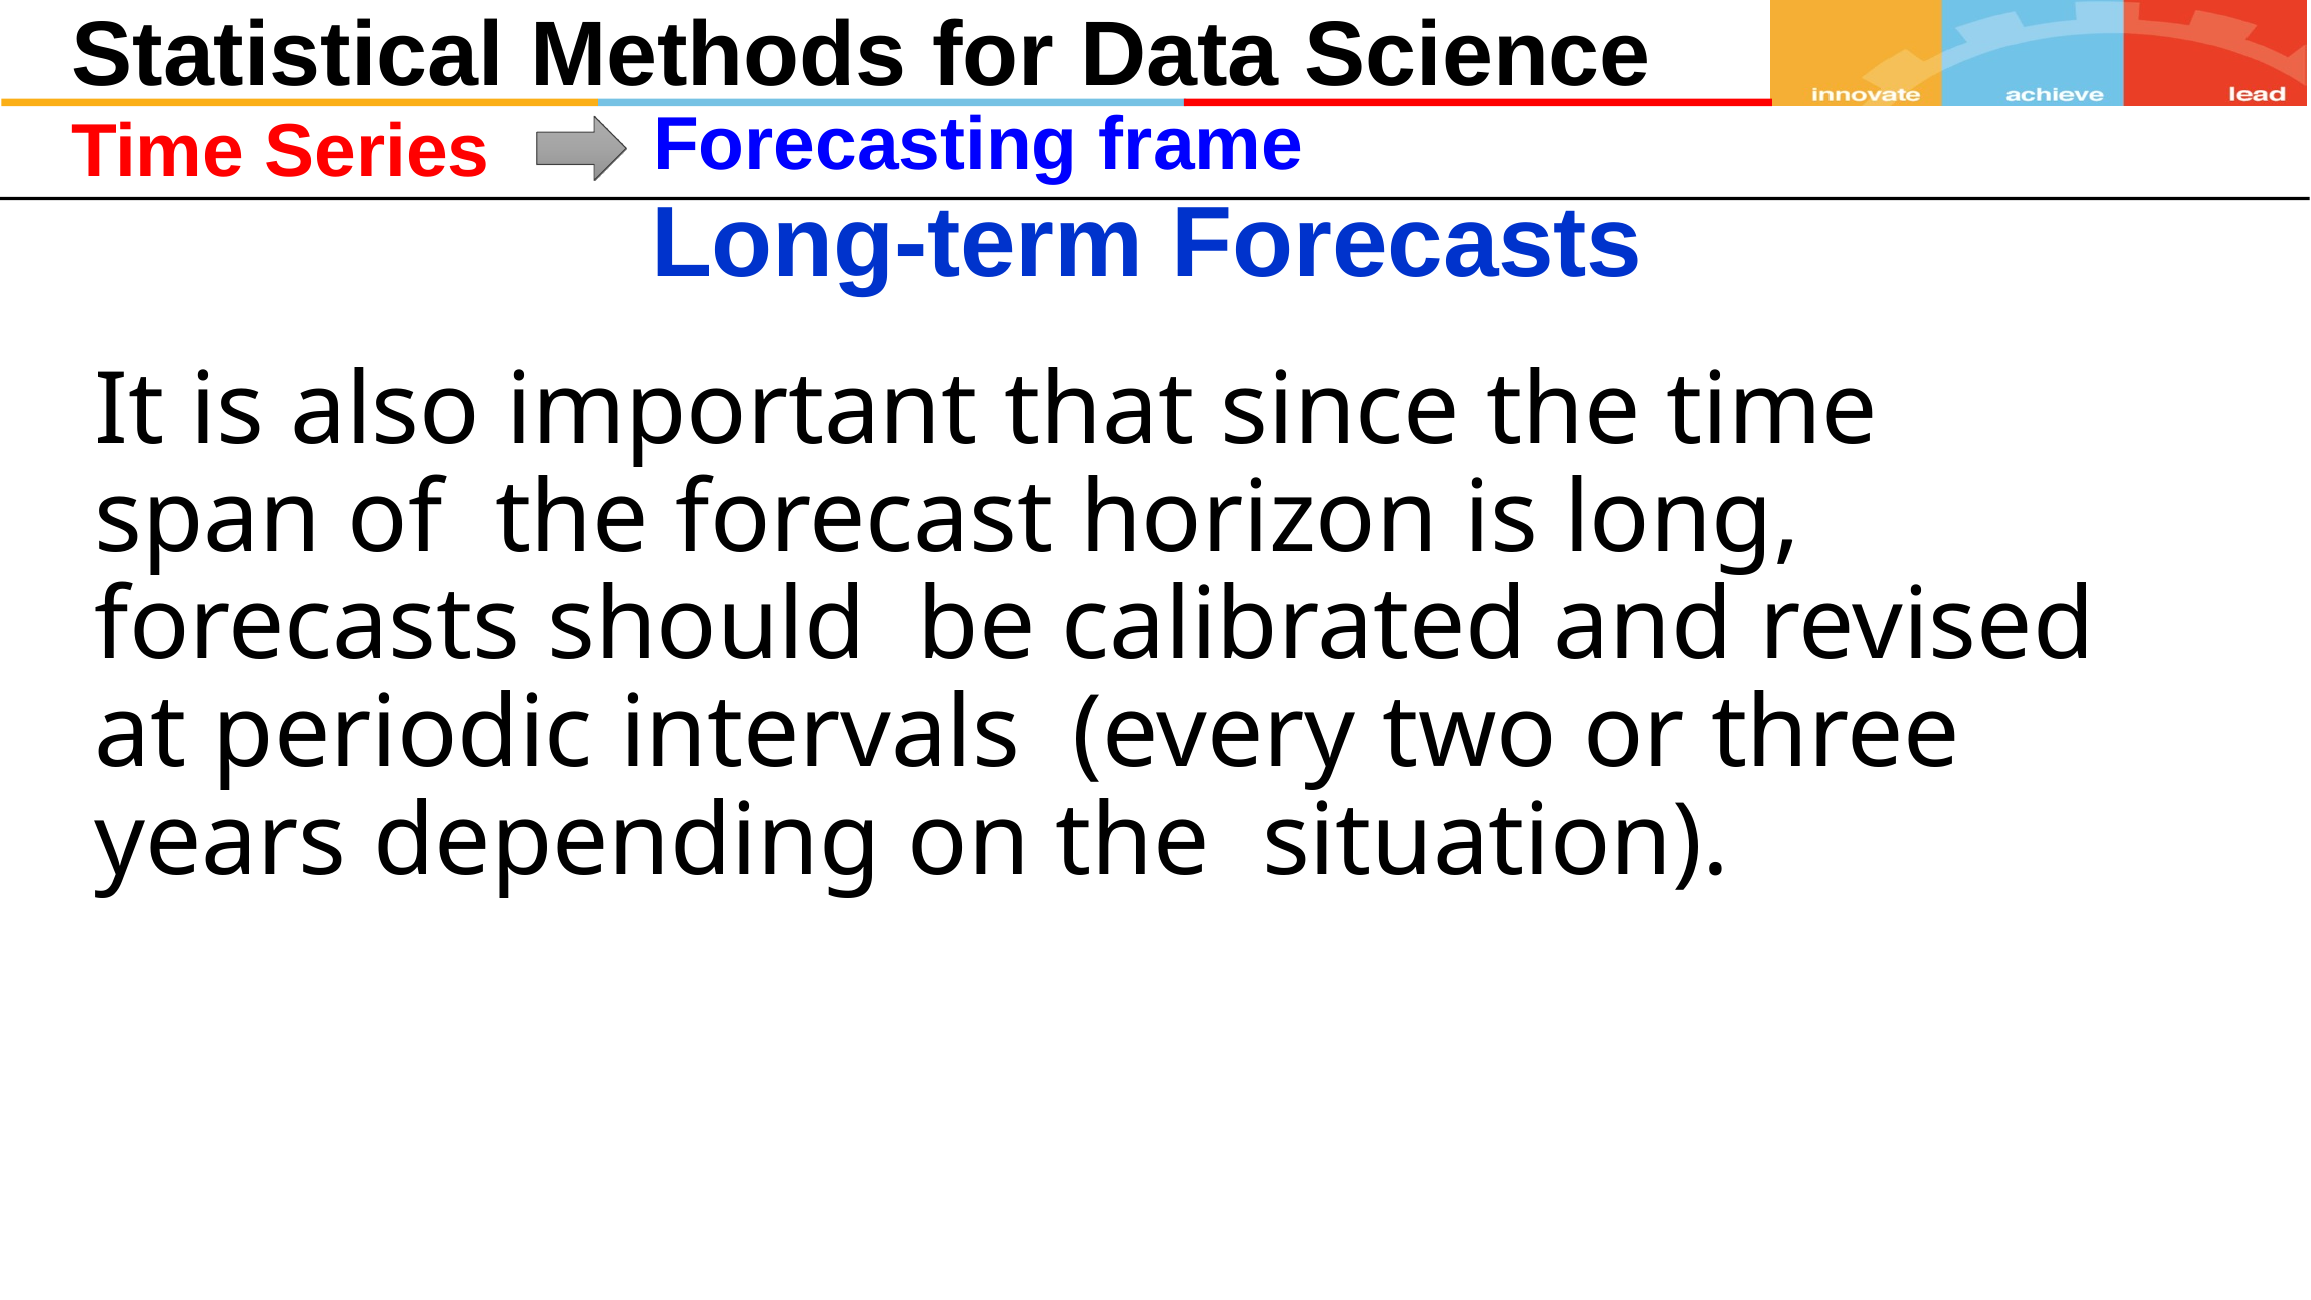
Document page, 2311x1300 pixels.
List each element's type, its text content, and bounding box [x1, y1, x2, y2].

text_box [0, 196, 2310, 201]
text_box It is also important that since the time span of the forecast horizon is long, forecasts should be calibrated and revised at periodic intervals (every two or three years depending on the situation). [92, 342, 2106, 897]
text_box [536, 115, 628, 182]
picture [1770, 0, 2307, 106]
title Statistical Methods for Data Science [69, 0, 1654, 196]
title Statistical Methods for Data Science [69, 201, 1654, 212]
text_box Forecasting frame Long-term Forecasts [649, 212, 1648, 297]
